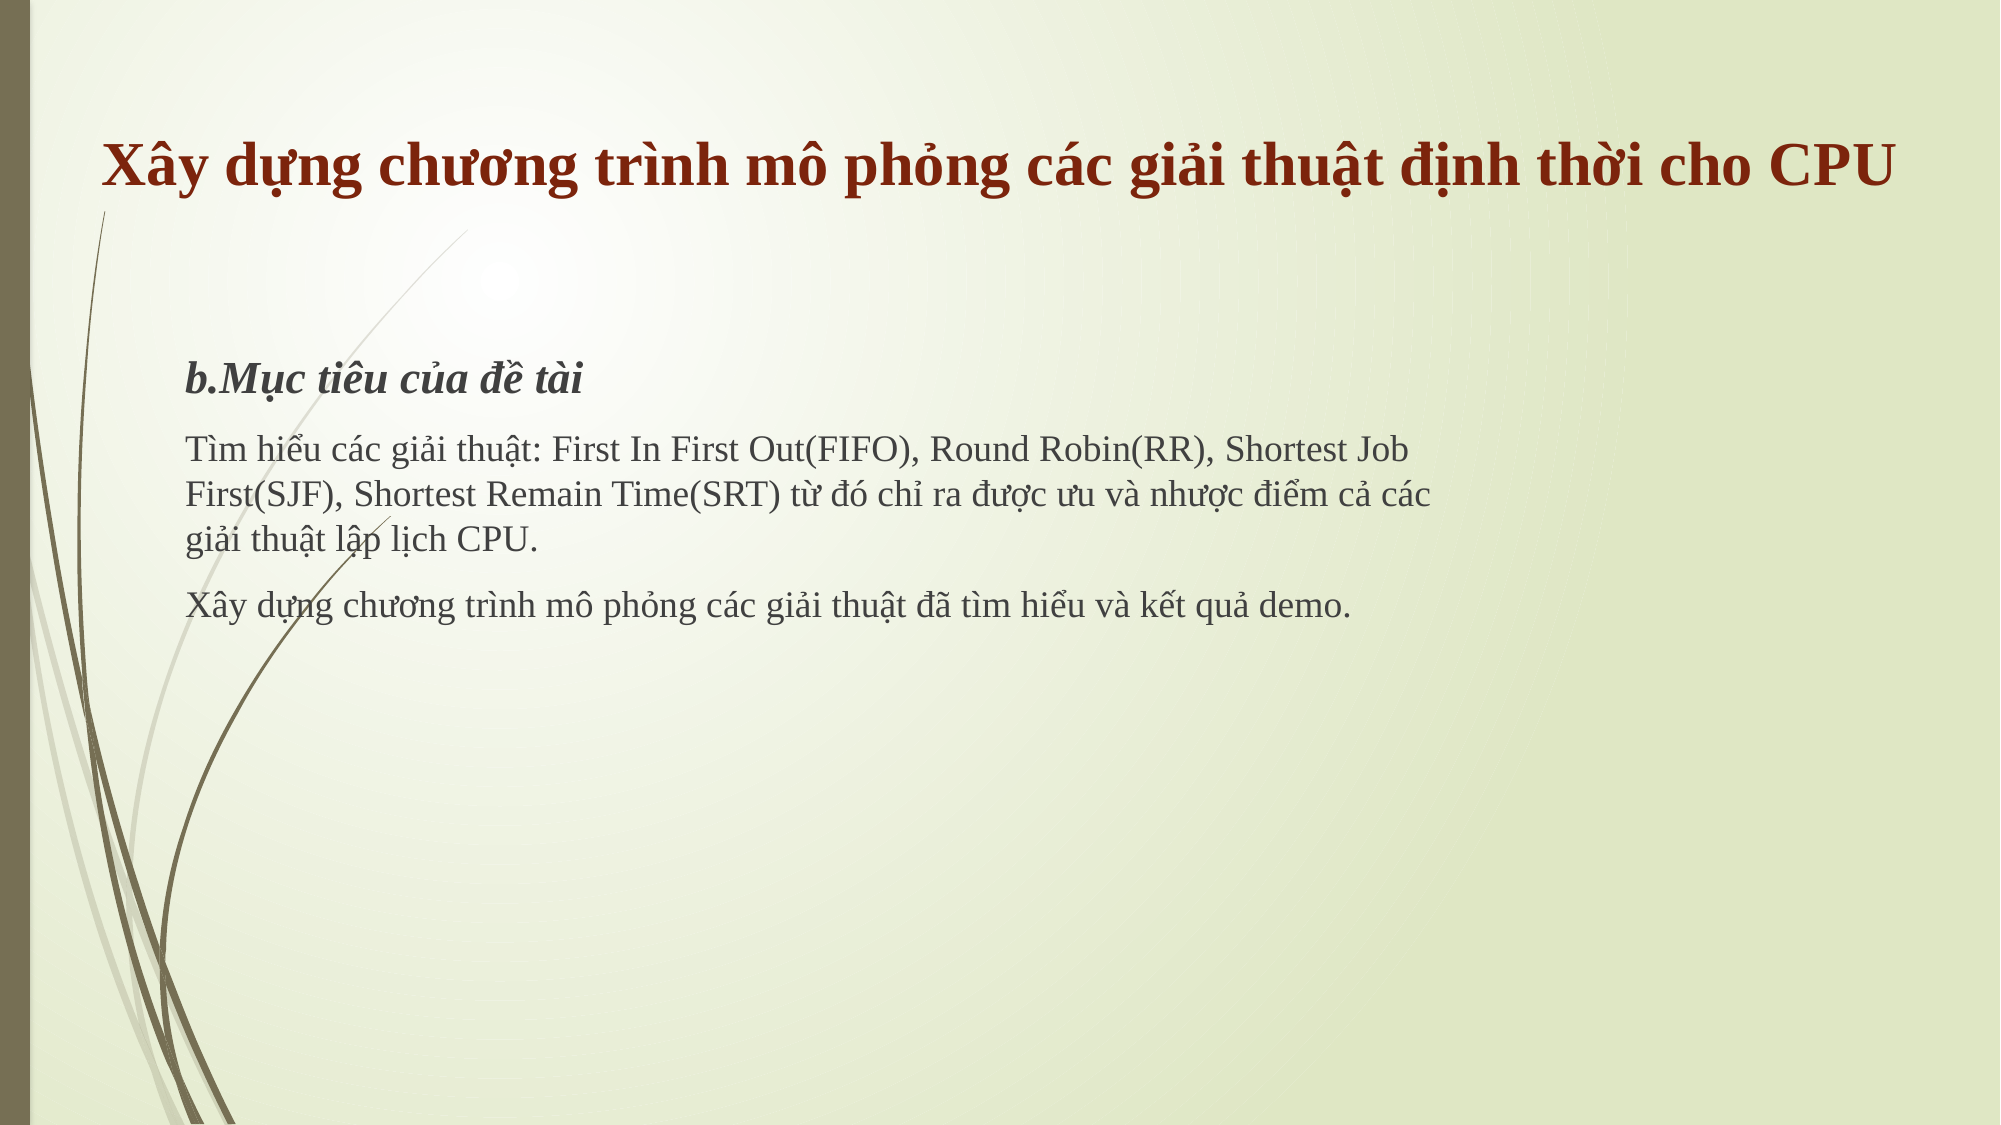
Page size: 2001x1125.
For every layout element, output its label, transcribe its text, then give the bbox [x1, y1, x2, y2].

list b.Mục tiêu của đề tài Tìm hiểu các giải thuật: First In First Out(FIFO), Round Robin(RR), Shortest Job First(SJF), Shortest Remain Time(SRT) từ đó chỉ ra được ưu và nhược điểm cả các giải thuật lập lịch CPU. Xây dựng chương trình mô phỏng các giải thuật đã tìm hiểu và kết quả demo. [170, 264, 1496, 1040]
text_box Xây dựng chương trình mô phỏng các giải thuật định thời cho CPU [86, 94, 2000, 225]
